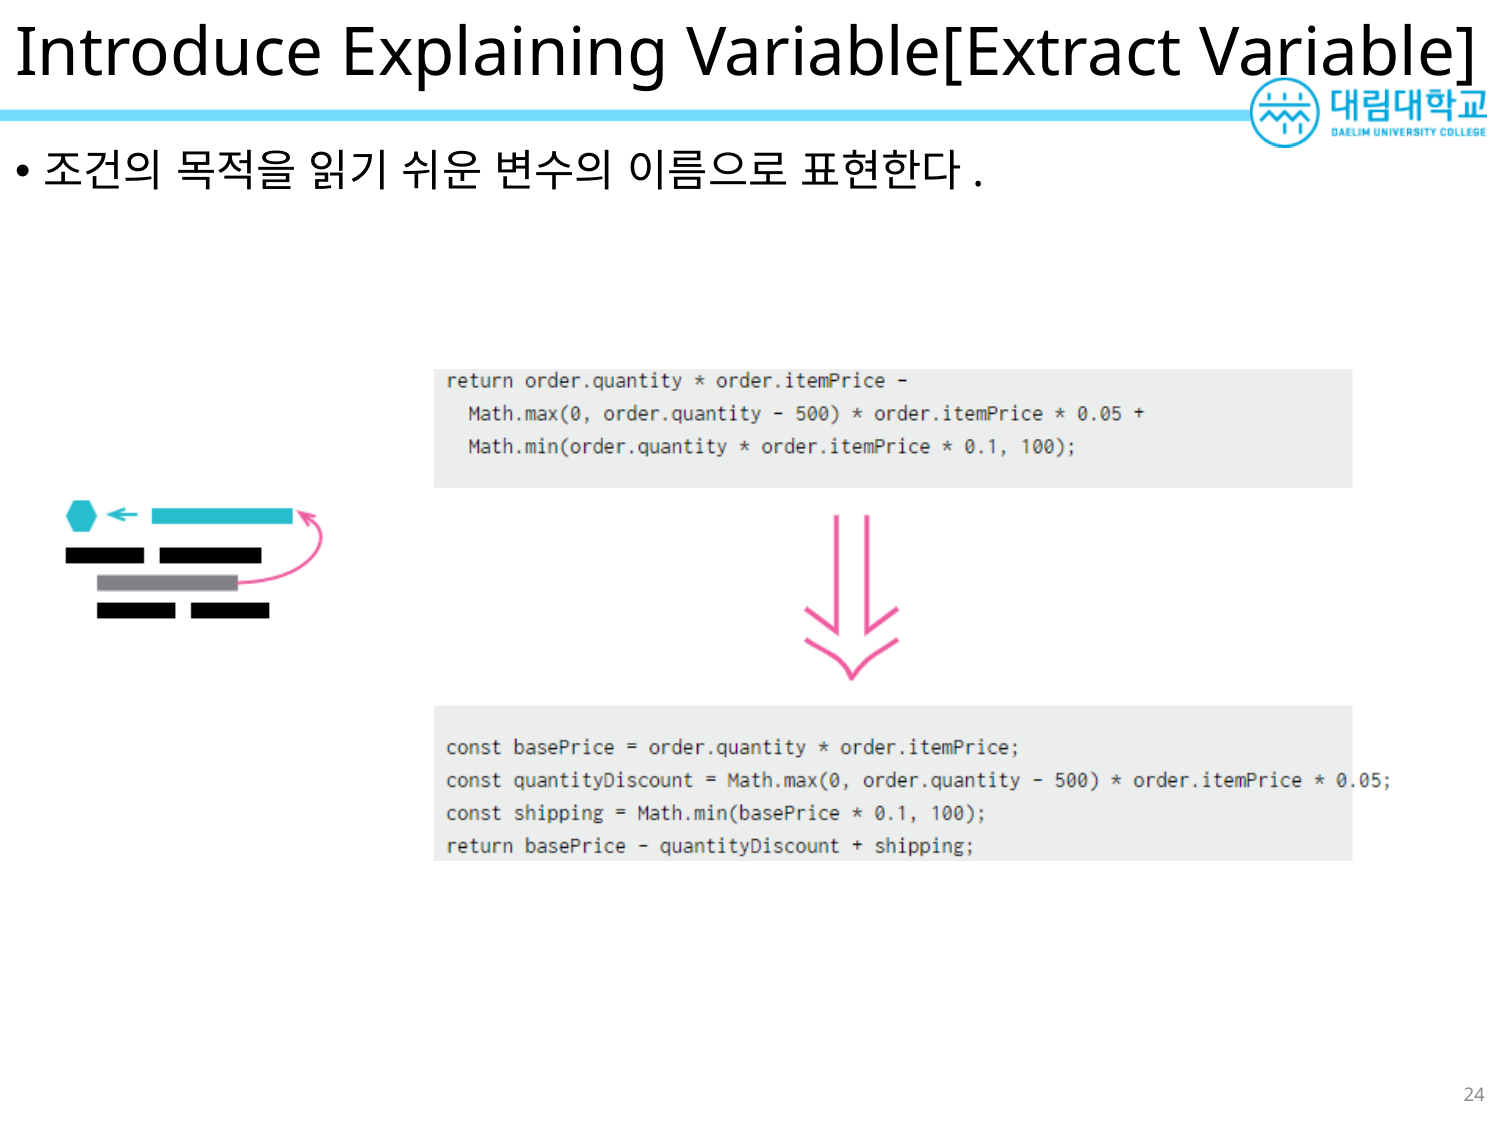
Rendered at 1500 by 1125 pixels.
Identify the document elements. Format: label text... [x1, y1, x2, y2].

title Introduce Explaining Variable[Extract Variable] [0, 0, 1500, 108]
picture [1476, 108, 1487, 115]
picture [52, 488, 329, 636]
picture [434, 369, 1395, 861]
picture [1250, 108, 1487, 141]
list 조건의 목적을 읽기 쉬운 변수의 이름으로 표현한다. [0, 141, 1500, 1070]
slide_number 24 [1162, 1065, 1500, 1125]
